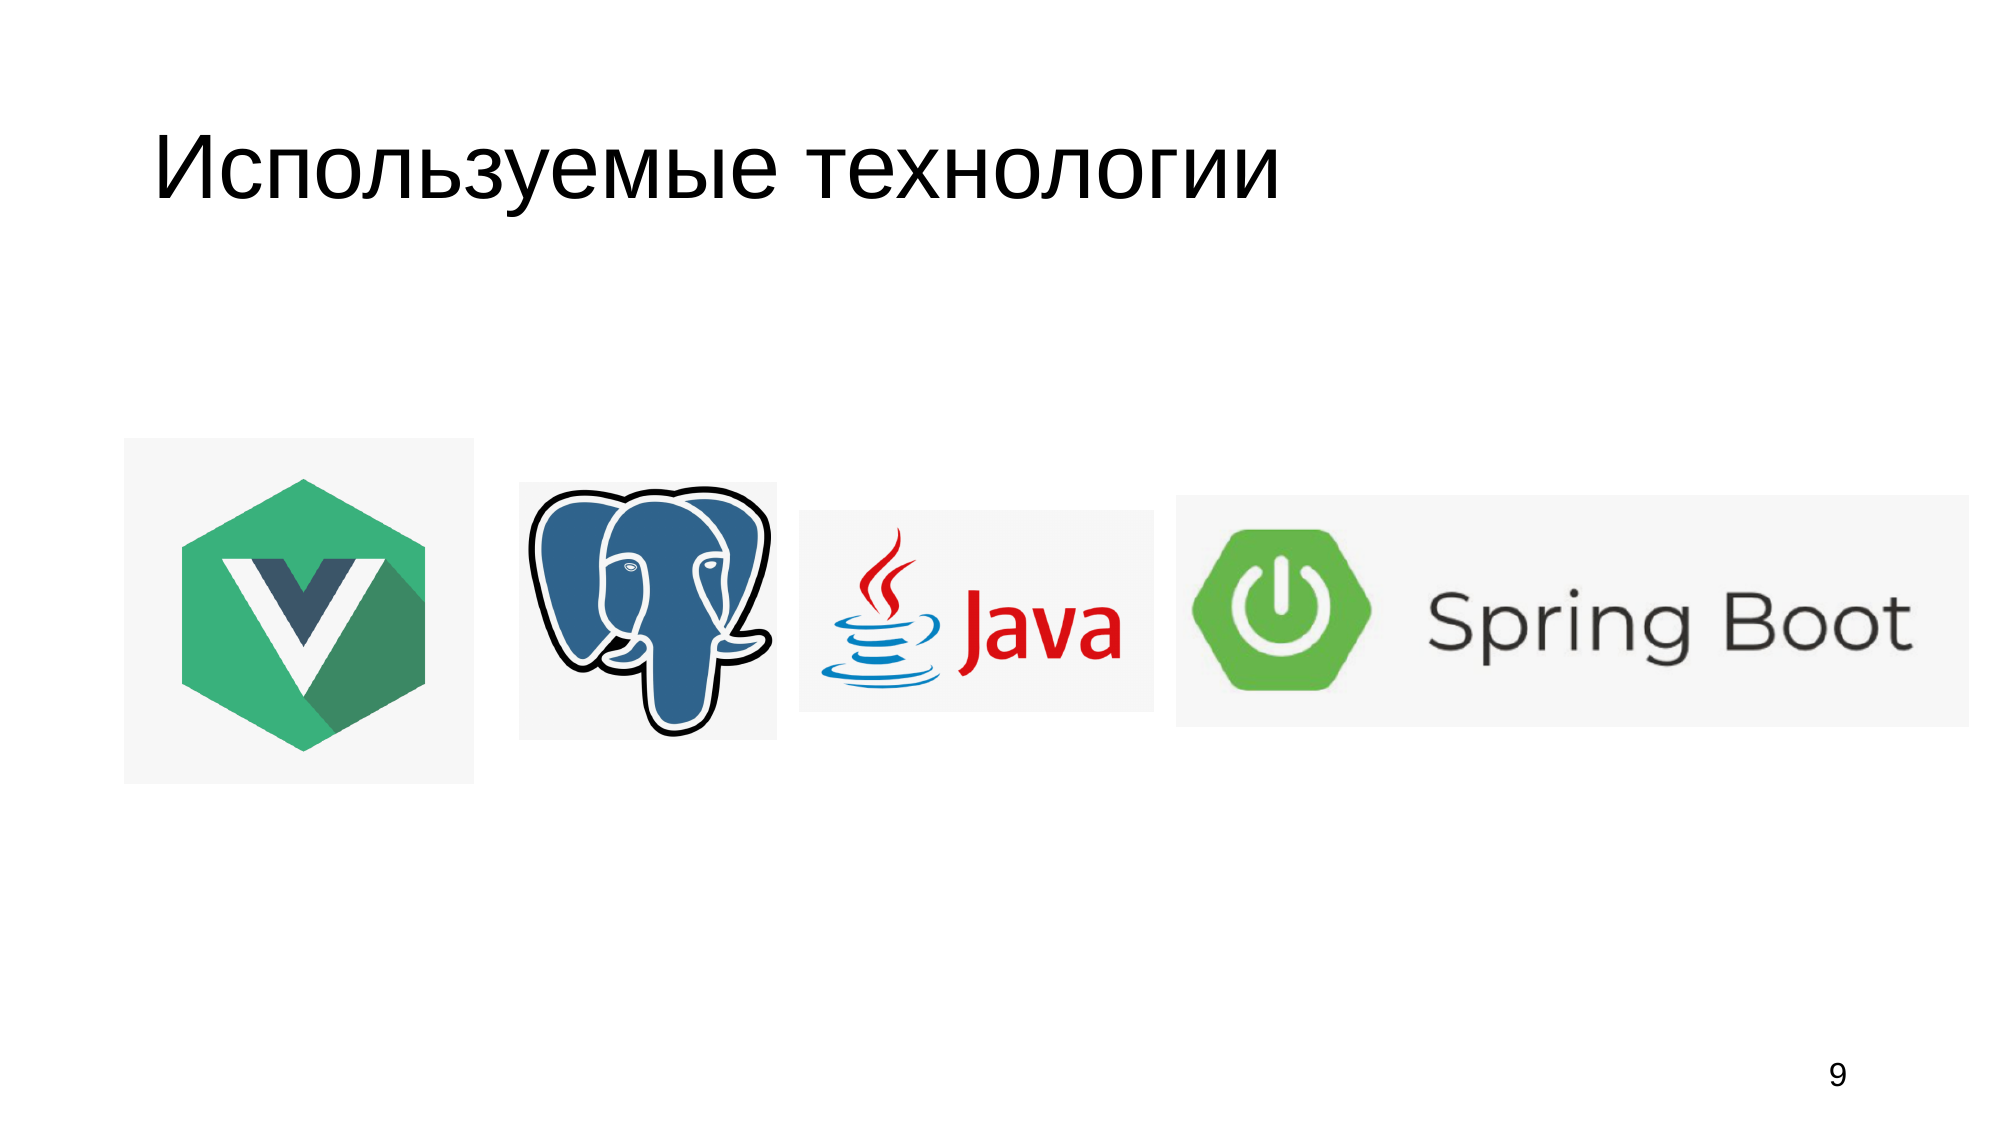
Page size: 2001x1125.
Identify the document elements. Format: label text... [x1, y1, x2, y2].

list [124, 438, 474, 784]
picture [519, 482, 777, 740]
picture [799, 510, 1154, 712]
title Используемые технологии [137, 59, 1863, 278]
picture [1176, 495, 1969, 727]
slide_number 9 [1412, 1042, 1863, 1103]
